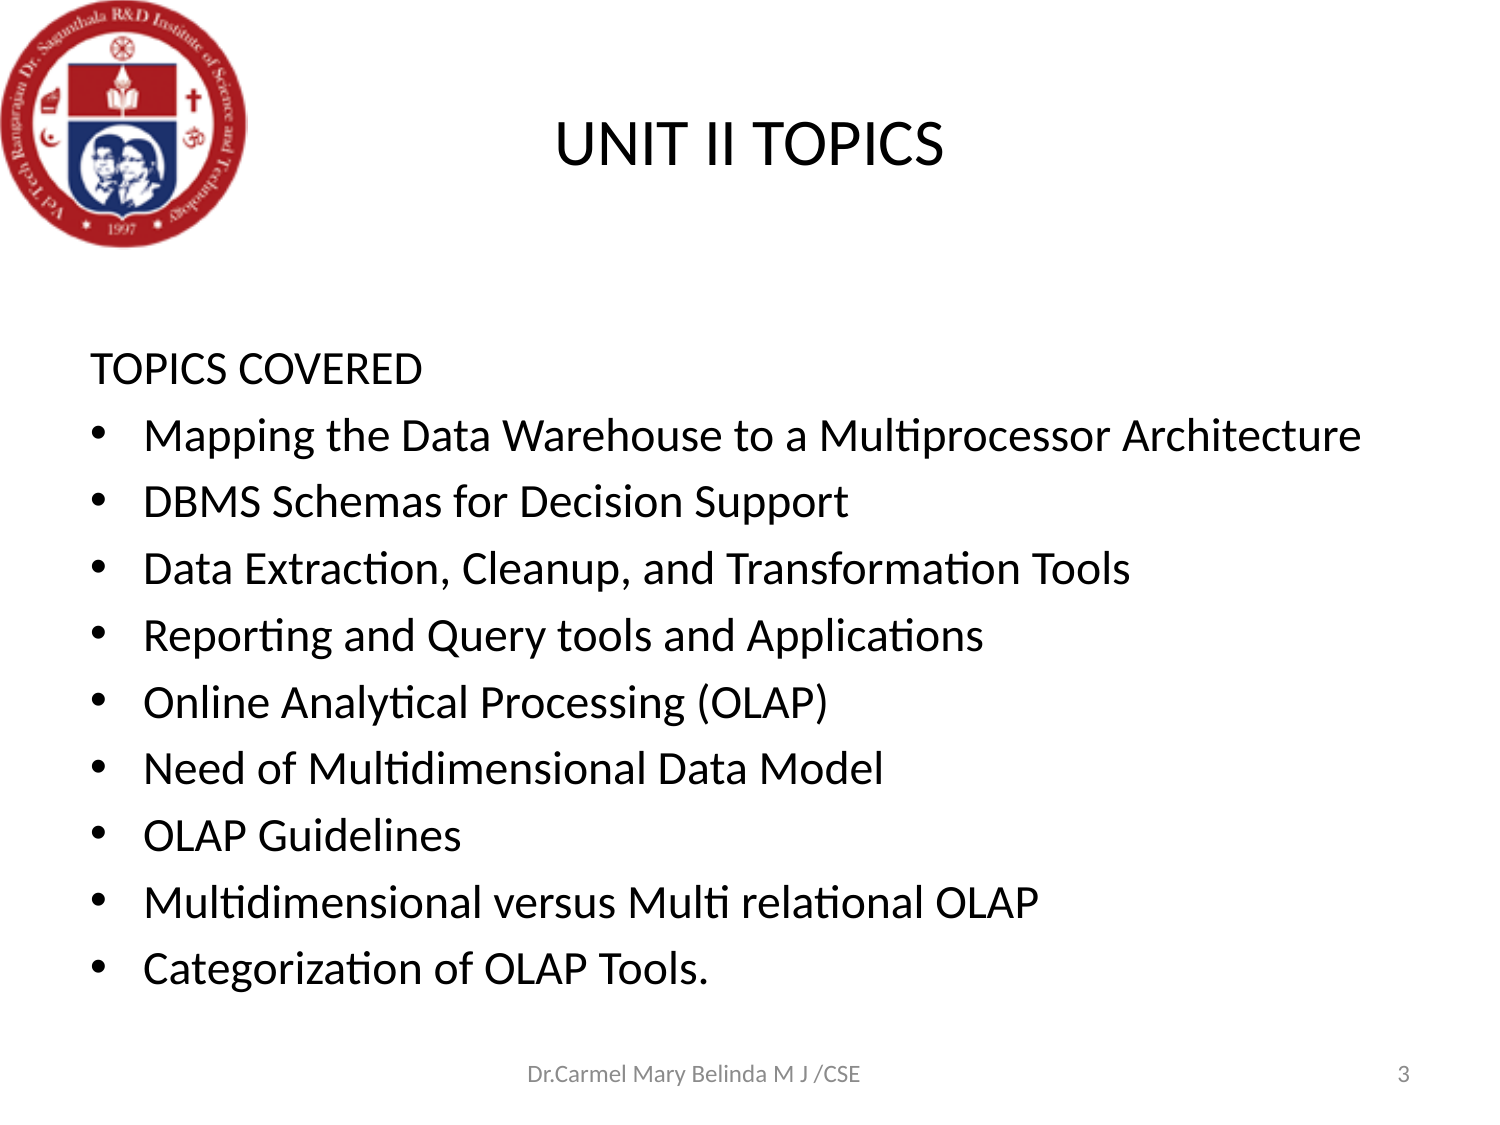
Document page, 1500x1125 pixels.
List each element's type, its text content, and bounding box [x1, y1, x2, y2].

list TOPICS COVERED Mapping the Data Warehouse to a Multiprocessor Architecture DBMS Schemas for Decision Support Data Extraction, Cleanup, and Transformation Tools Reporting and Query tools and Applications Online Analytical Processing (OLAP) Need of Multidimensional Data Model OLAP Guidelines Multidimensional versus Multi relational OLAP Categorization of OLAP Tools. [75, 262, 1425, 1005]
slide_number 3 [1074, 1042, 1425, 1103]
title UNIT II TOPICS [253, 45, 1425, 233]
picture [0, 0, 249, 251]
footer Dr.Carmel Mary Belinda M J /CSE [512, 1042, 988, 1103]
